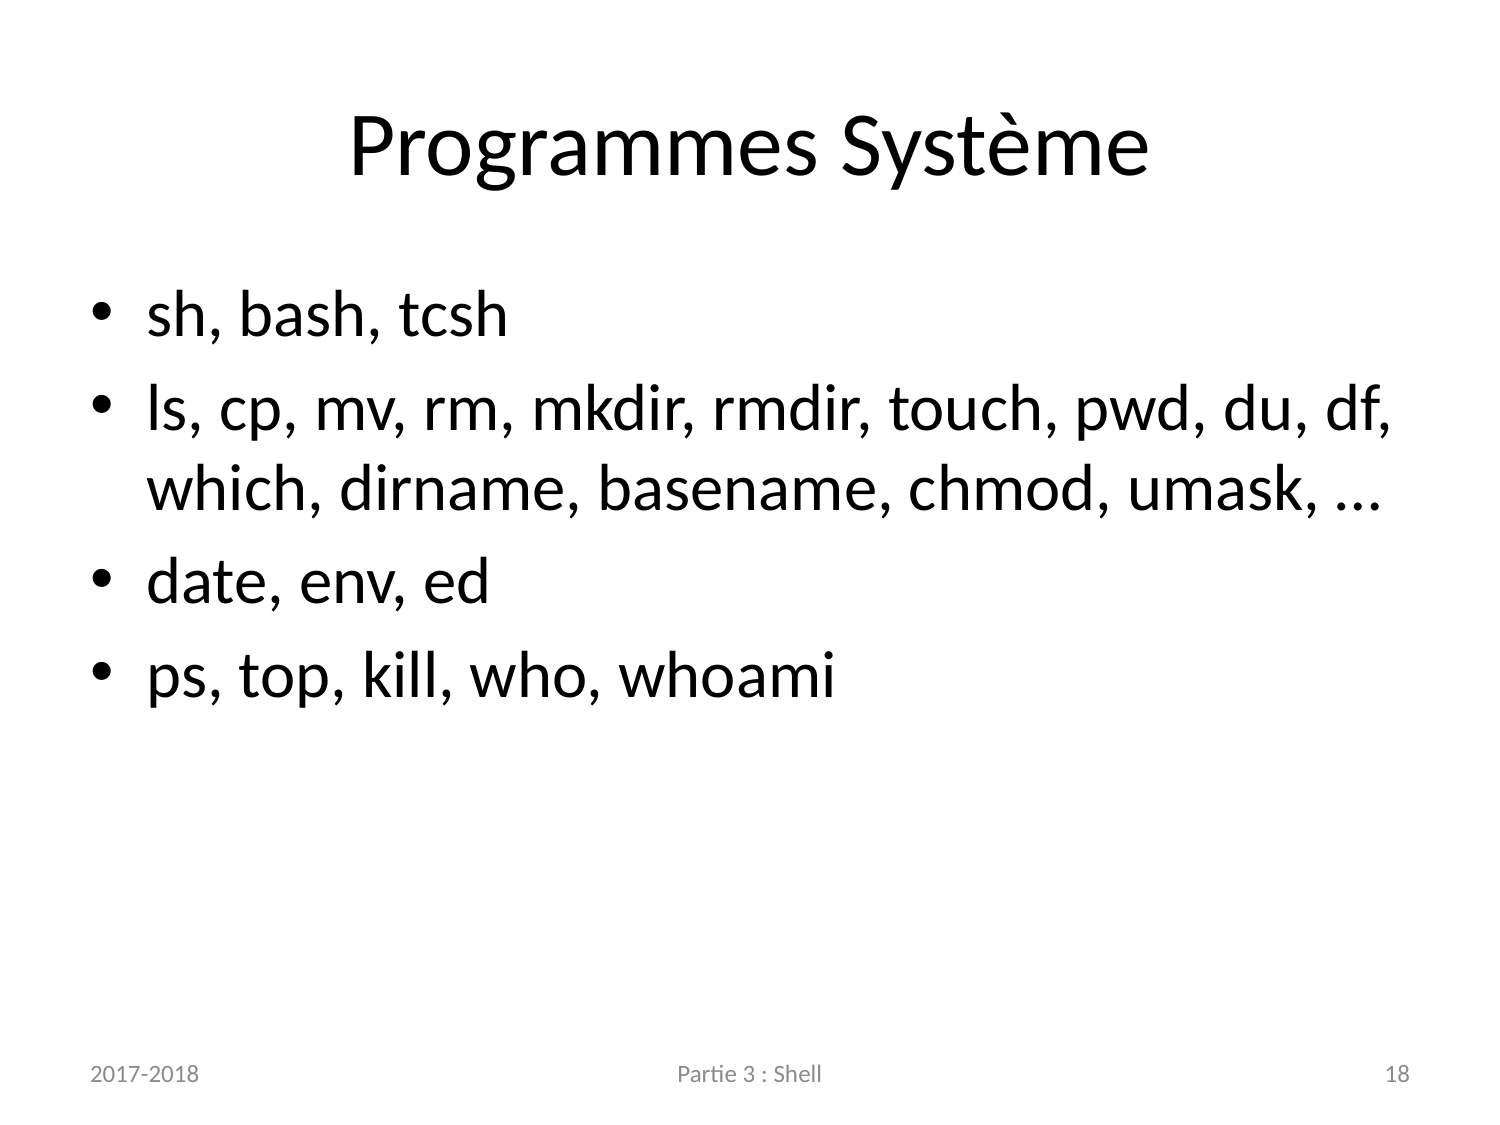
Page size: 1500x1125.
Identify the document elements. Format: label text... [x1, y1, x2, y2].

slide_number 2017-2018 [75, 1042, 425, 1103]
footer Partie 3 : Shell [512, 1042, 988, 1103]
list sh, bash, tcsh ls, cp, mv, rm, mkdir, rmdir, touch, pwd, du, df, which, dirname, basename, chmod, umask, … date, env, ed ps, top, kill, who, whoami [75, 262, 1425, 1005]
title Programmes Système [75, 45, 1425, 233]
slide_number 18 [1074, 1042, 1425, 1103]
